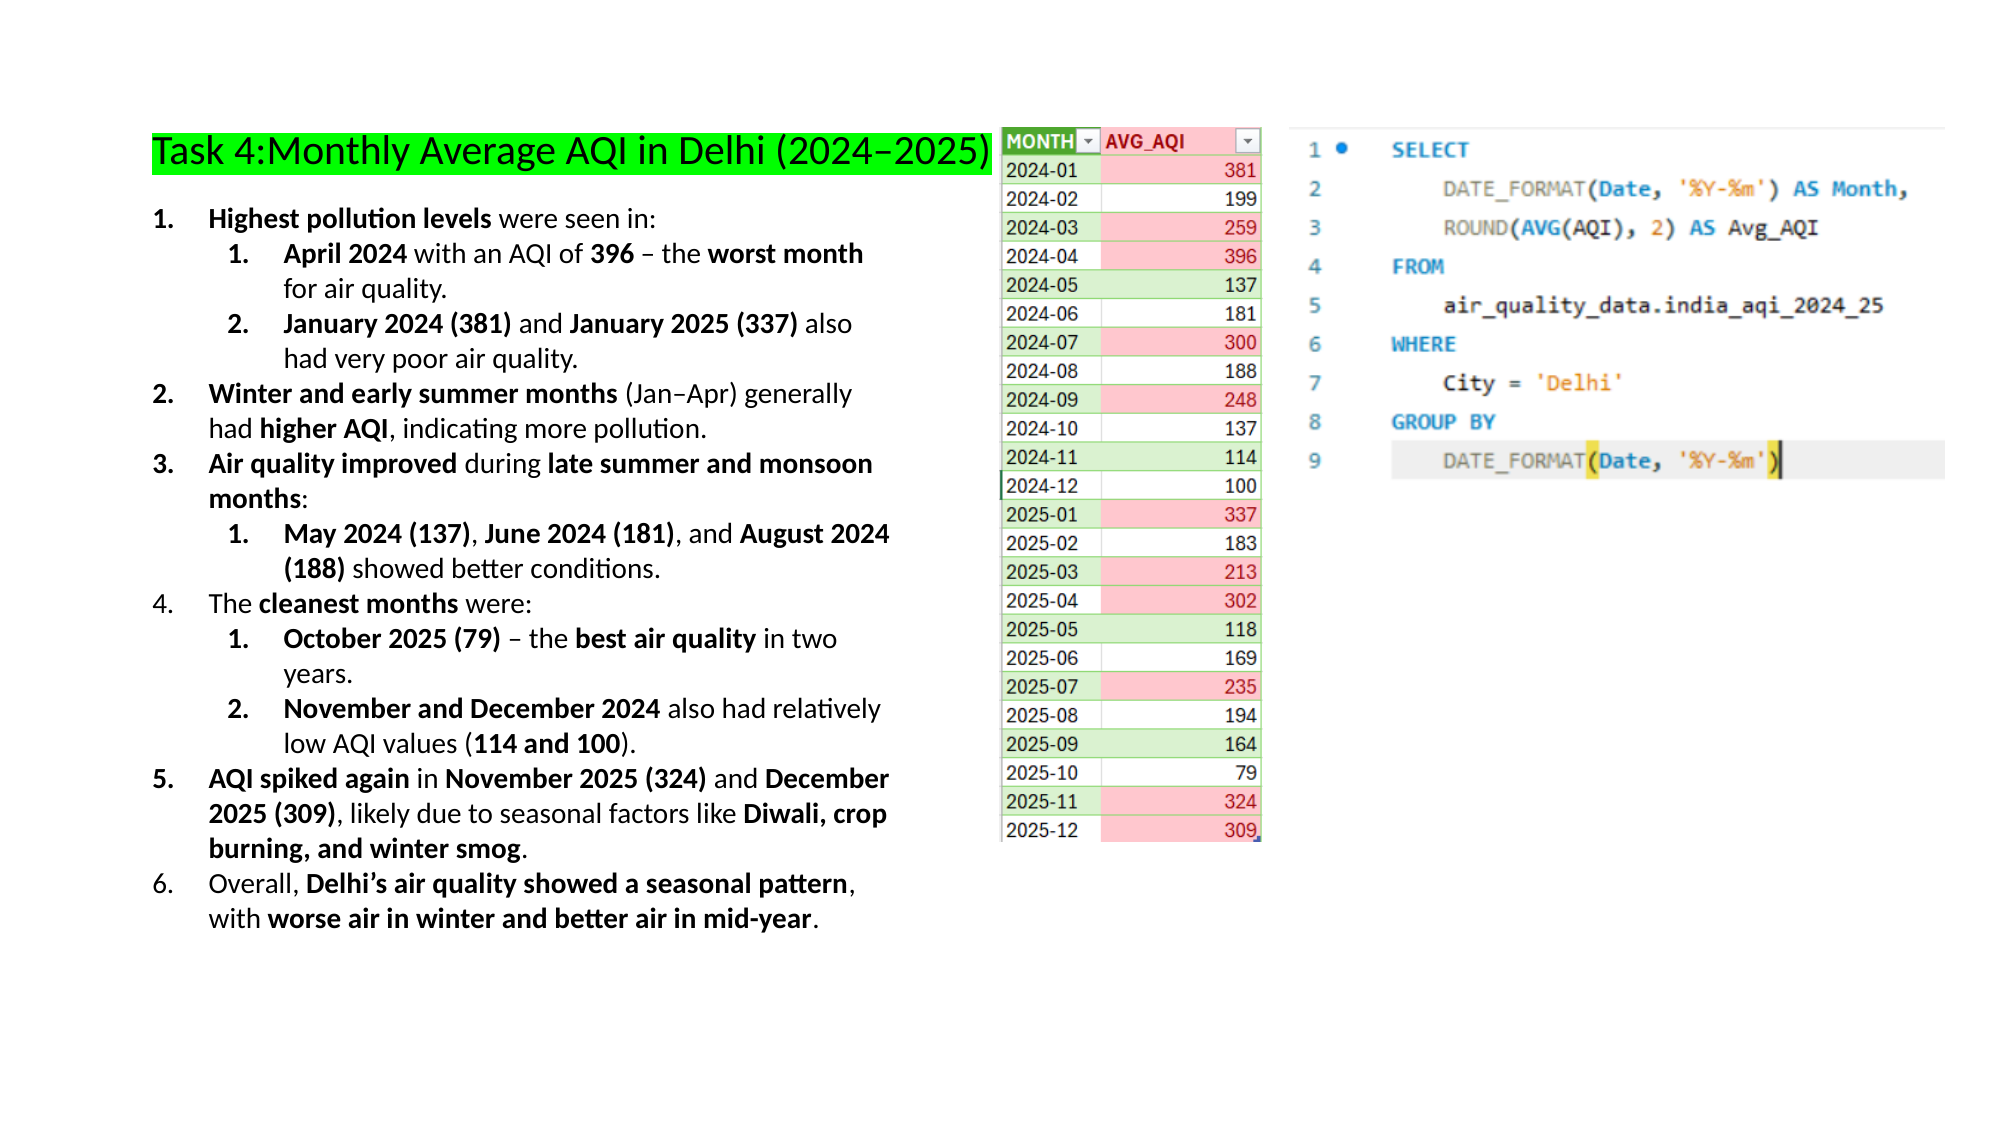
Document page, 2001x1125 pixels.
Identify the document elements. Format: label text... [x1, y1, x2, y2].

title Task 4:Monthly Average AQI in Delhi (2024–2025) [137, 109, 1017, 193]
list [999, 127, 1264, 843]
text_box Highest pollution levels were seen in: April 2024 with an AQI of 396 – the worst month for air quality. January 2024 (381) and January 2025 (337) also had very poor air quality. Winter and early summer months (Jan–Apr) generally had higher AQI, indicating more pollution. Air quality improved during late summer and monsoon months: May 2024 (137), June 2024 (181), and August 2024 (188) showed better conditions. The cleanest months were: October 2025 (79) – the best air quality in two years. November and December 2024 also had relatively low AQI values (114 and 100). AQI spiked again in November 2025 (324) and December 2025 (309), likely due to seasonal factors like Diwali, crop burning, and winter smog. Overall, Delhi’s air quality showed a seasonal pattern, with worse air in winter and better air in mid-year. [137, 192, 911, 942]
picture [1289, 126, 1945, 486]
